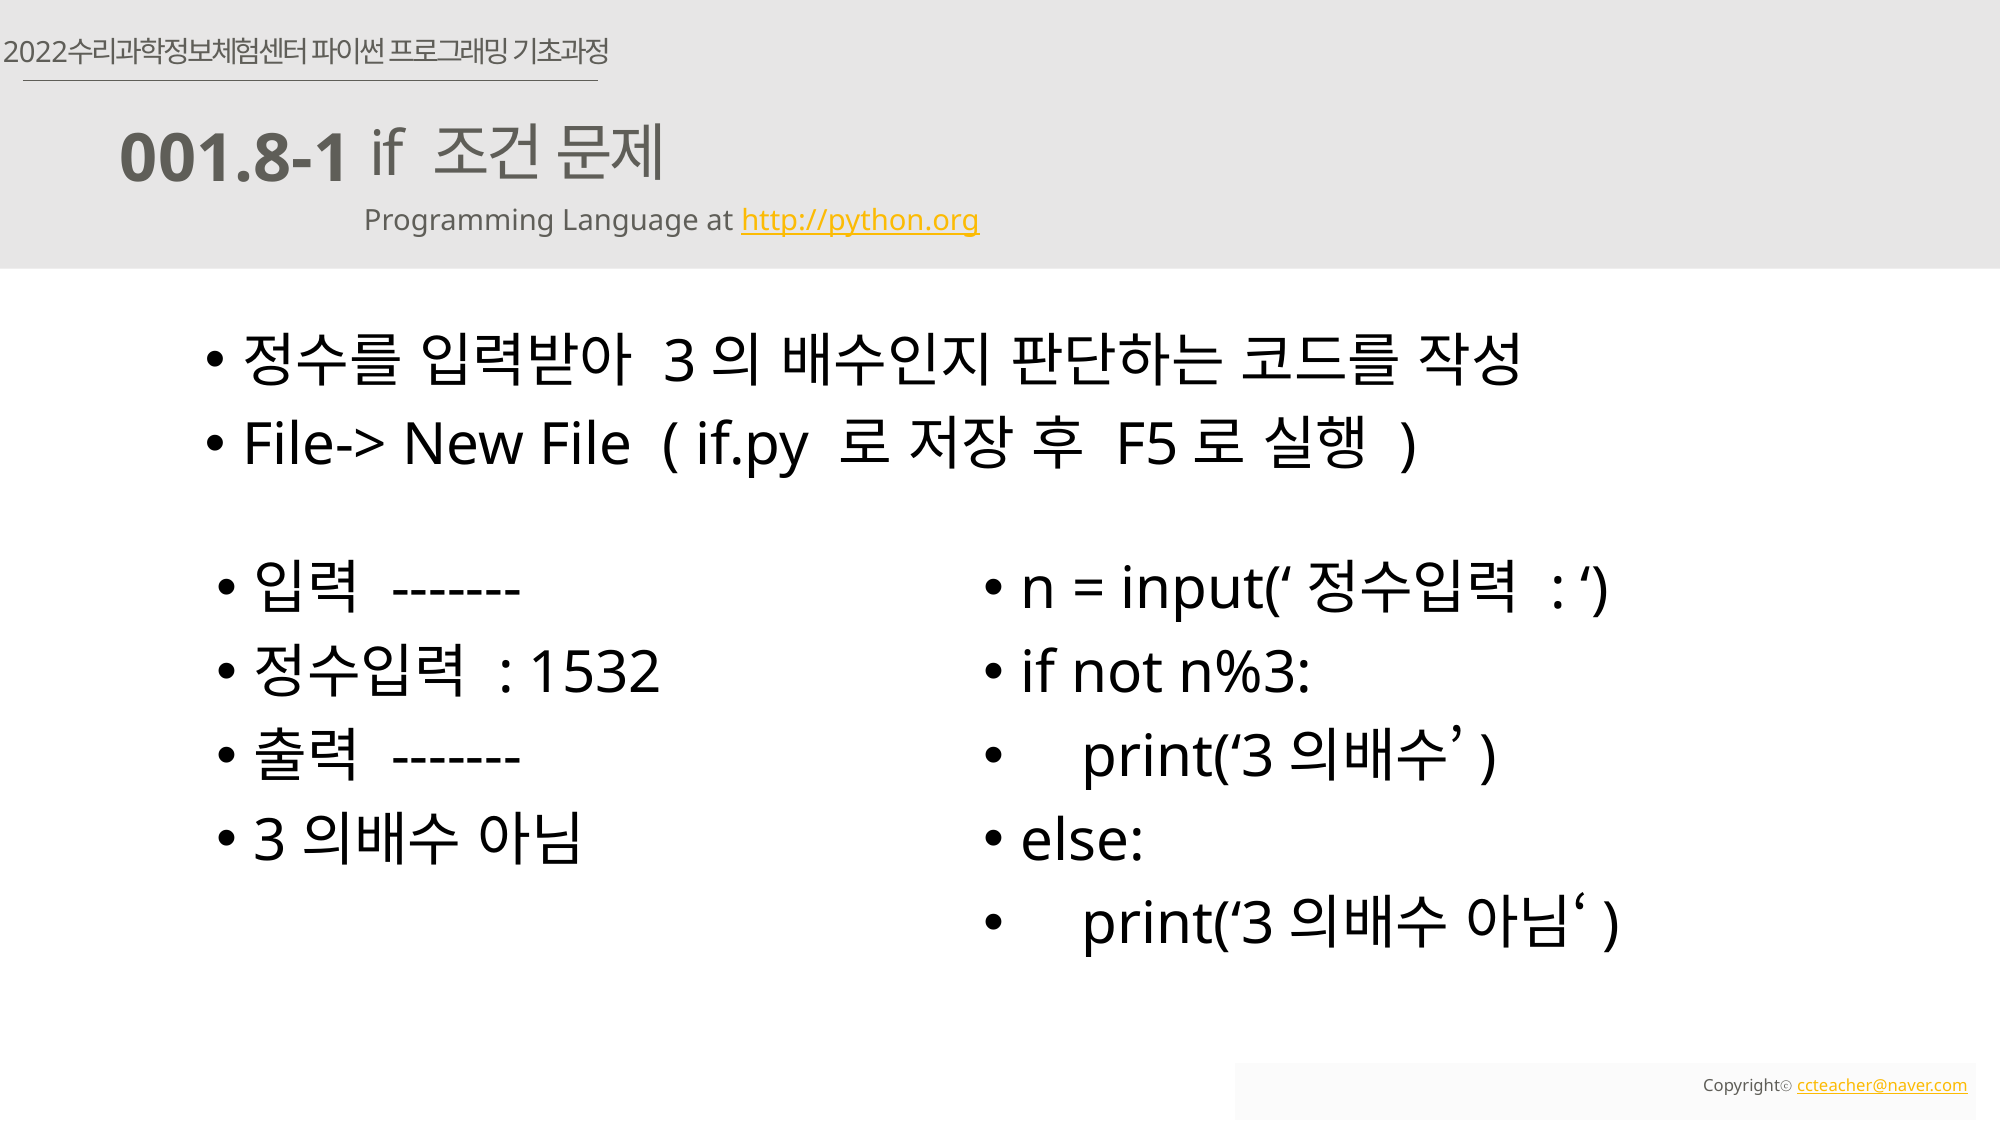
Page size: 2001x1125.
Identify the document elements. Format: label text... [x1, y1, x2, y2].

text_box n = input(‘정수입력 : ‘) if not n%3: print(‘3의배수’) else: print(‘3의배수 아님‘) [981, 551, 1747, 1113]
text_box 입력 ------- 정수입력 : 1532 출력 ------- 3의배수 아님 [201, 551, 981, 1113]
text_box 정수를 입력받아 3의 배수인지 판단하는 코드를 작성 File-> New File ( if.py 로 저장 후 F5로 실행 ) [189, 323, 1580, 552]
text_box [0, 0, 2000, 270]
text_box Copyrightⓒ ccteacher@naver.com [1687, 1067, 1983, 1125]
text_box 001.8-1 [104, 111, 355, 202]
text_box if 조건 문제 [355, 105, 683, 193]
text_box 수리과학정보체험센터 파이썬 프로그래밍 기초과정 [0, 25, 627, 111]
picture [1235, 1063, 1976, 1120]
text_box Programming Language at http://python.org [349, 193, 995, 249]
